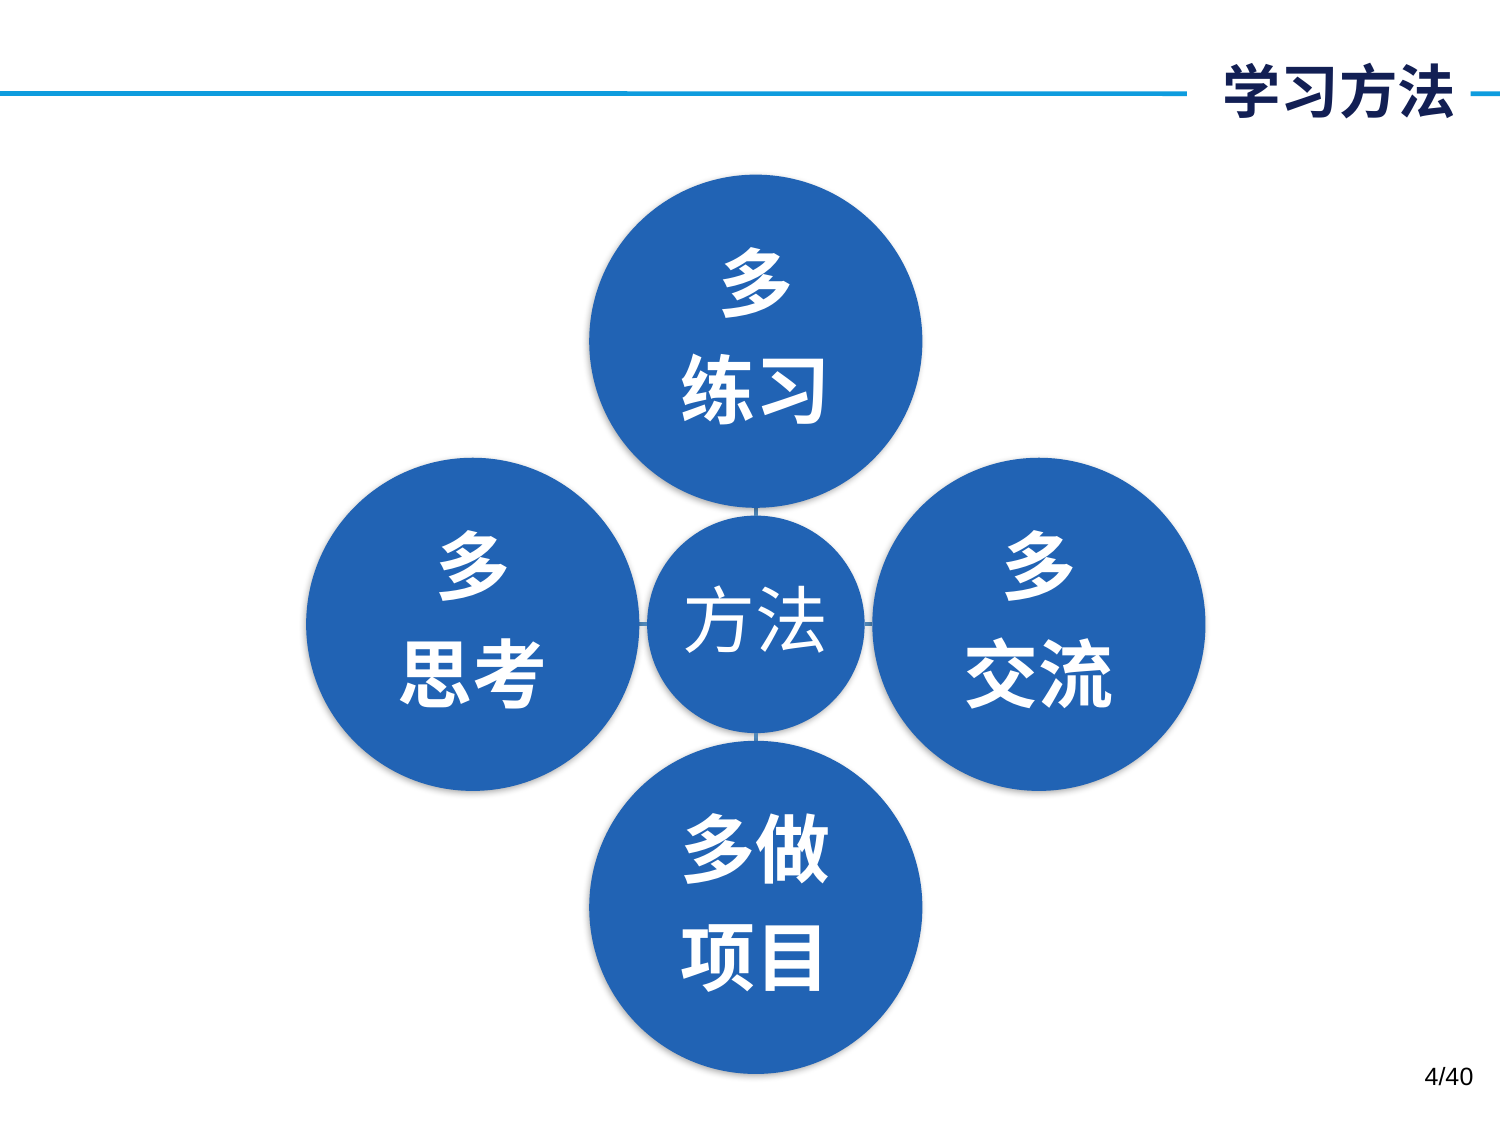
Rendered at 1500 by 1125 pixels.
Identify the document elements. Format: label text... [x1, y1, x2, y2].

slide_number 4/40 [1138, 1053, 1489, 1114]
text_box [222, 228, 1290, 1020]
title 学习方法 [1187, 46, 1471, 133]
